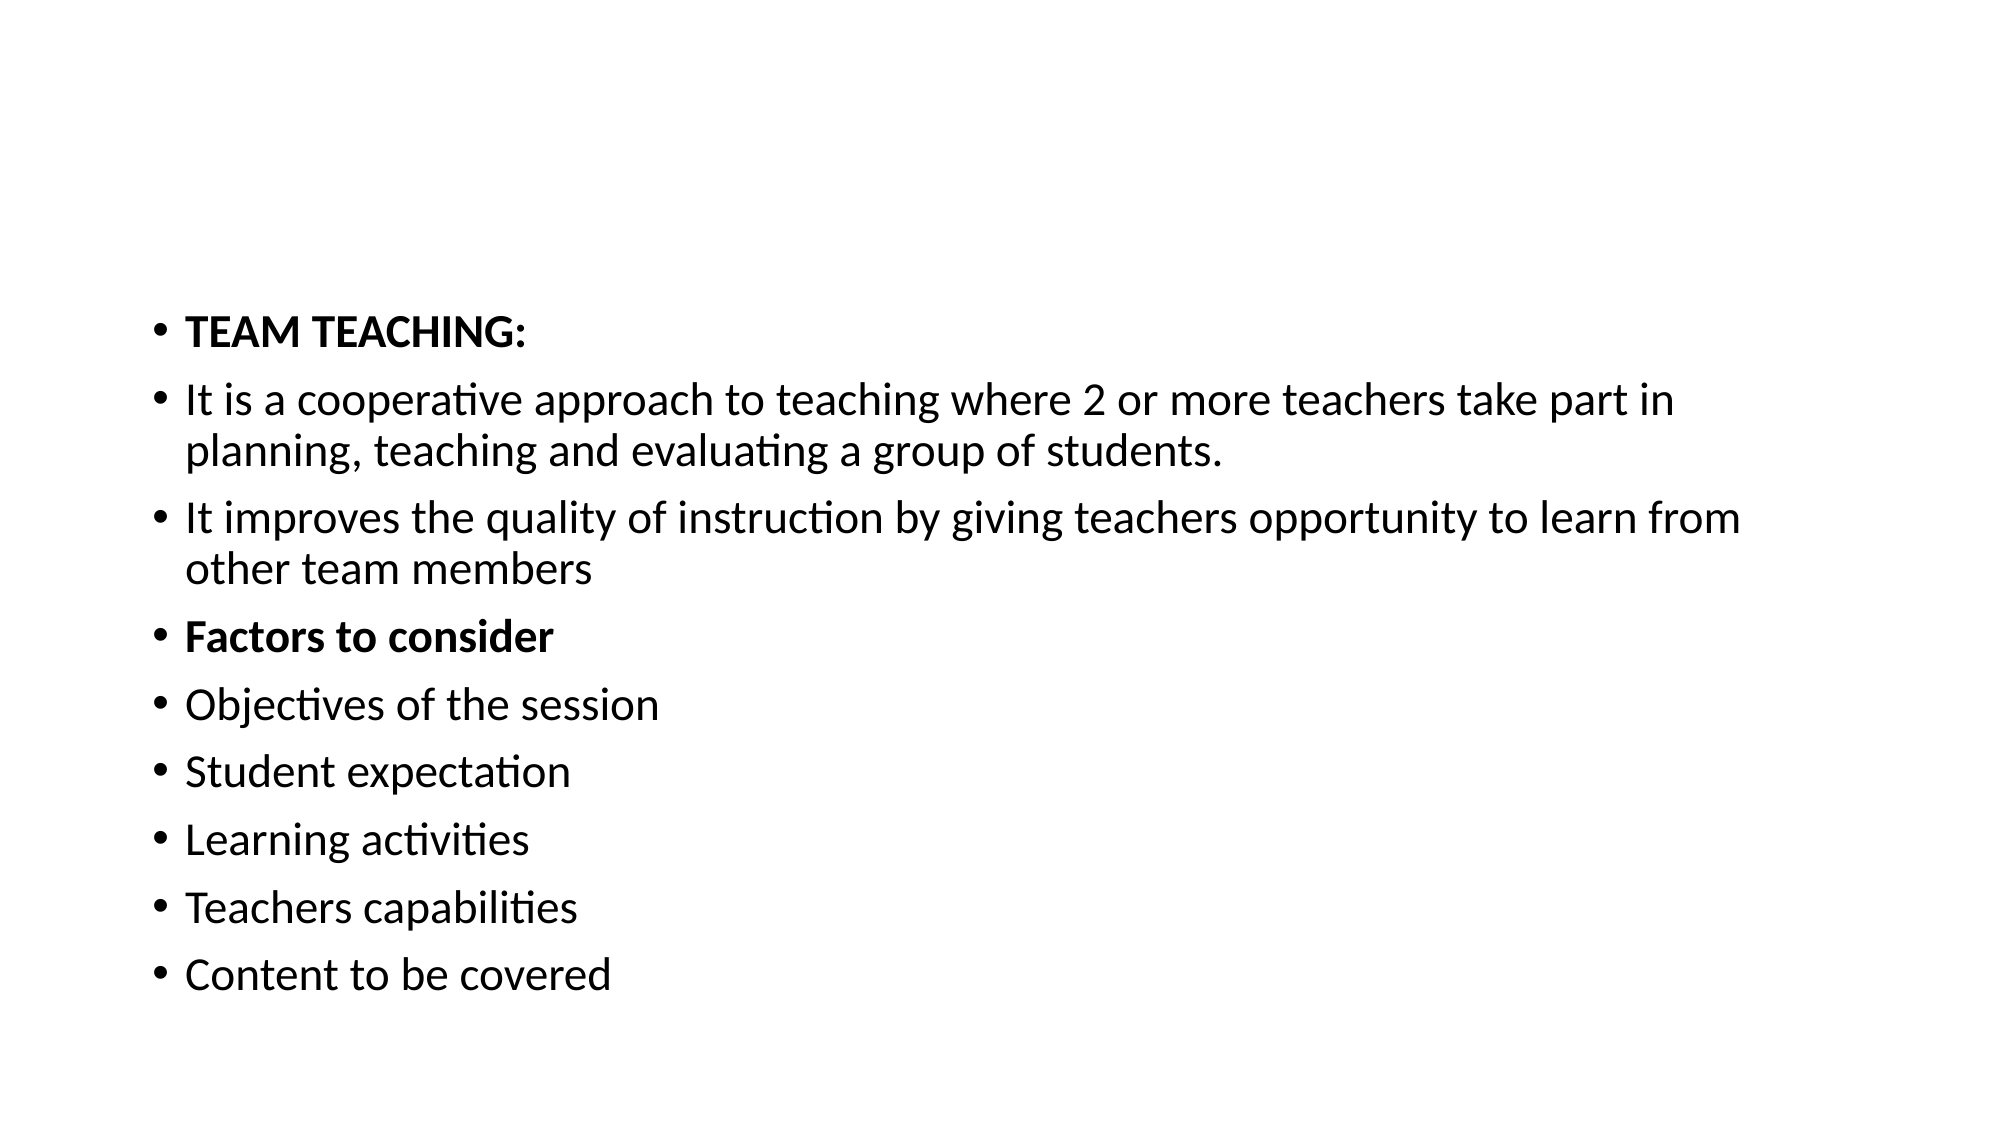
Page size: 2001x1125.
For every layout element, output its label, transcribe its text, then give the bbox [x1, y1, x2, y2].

list TEAM TEACHING: It is a cooperative approach to teaching where 2 or more teachers take part in planning, teaching and evaluating a group of students. It improves the quality of instruction by giving teachers opportunity to learn from other team members Factors to consider Objectives of the session Student expectation Learning activities Teachers capabilities Content to be covered [137, 299, 1863, 1014]
